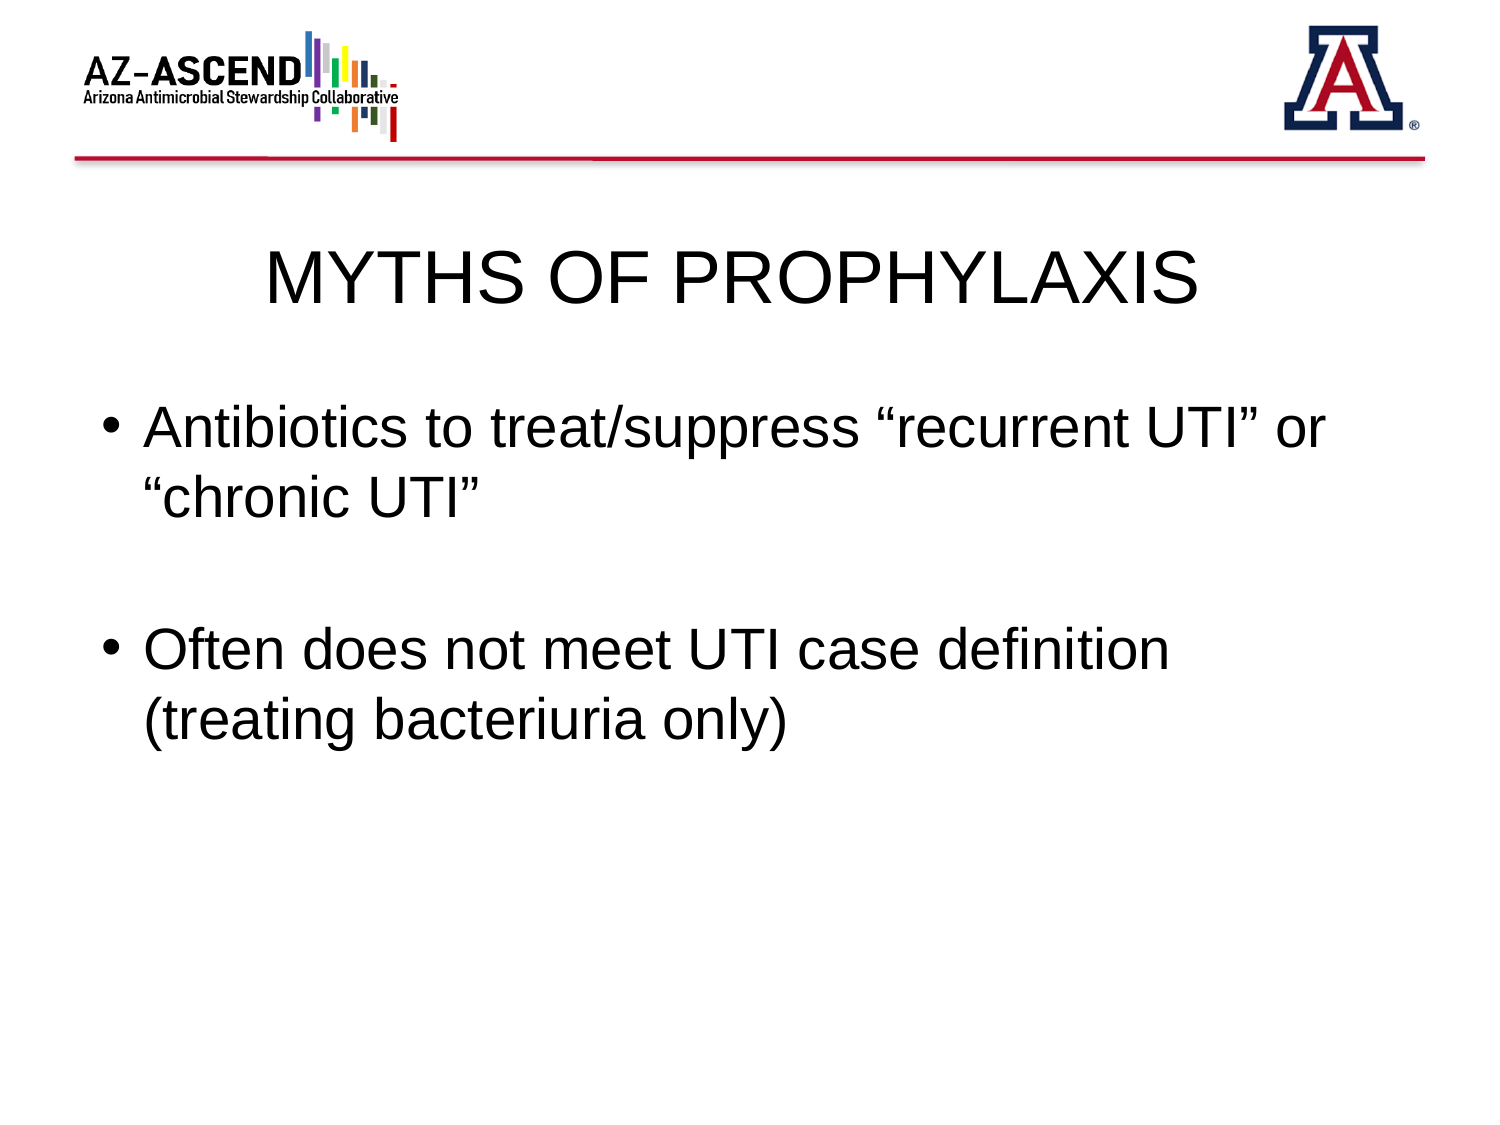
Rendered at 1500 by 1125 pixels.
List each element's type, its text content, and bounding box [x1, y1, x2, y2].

list Antibiotics to treat/suppress “recurrent UTI” or “chronic UTI” Often does not meet UTI case definition (treating bacteriuria only) [86, 381, 1380, 831]
picture [1269, 8, 1425, 148]
picture [74, 29, 403, 144]
title Myths of Prophylaxis [86, 164, 1380, 381]
